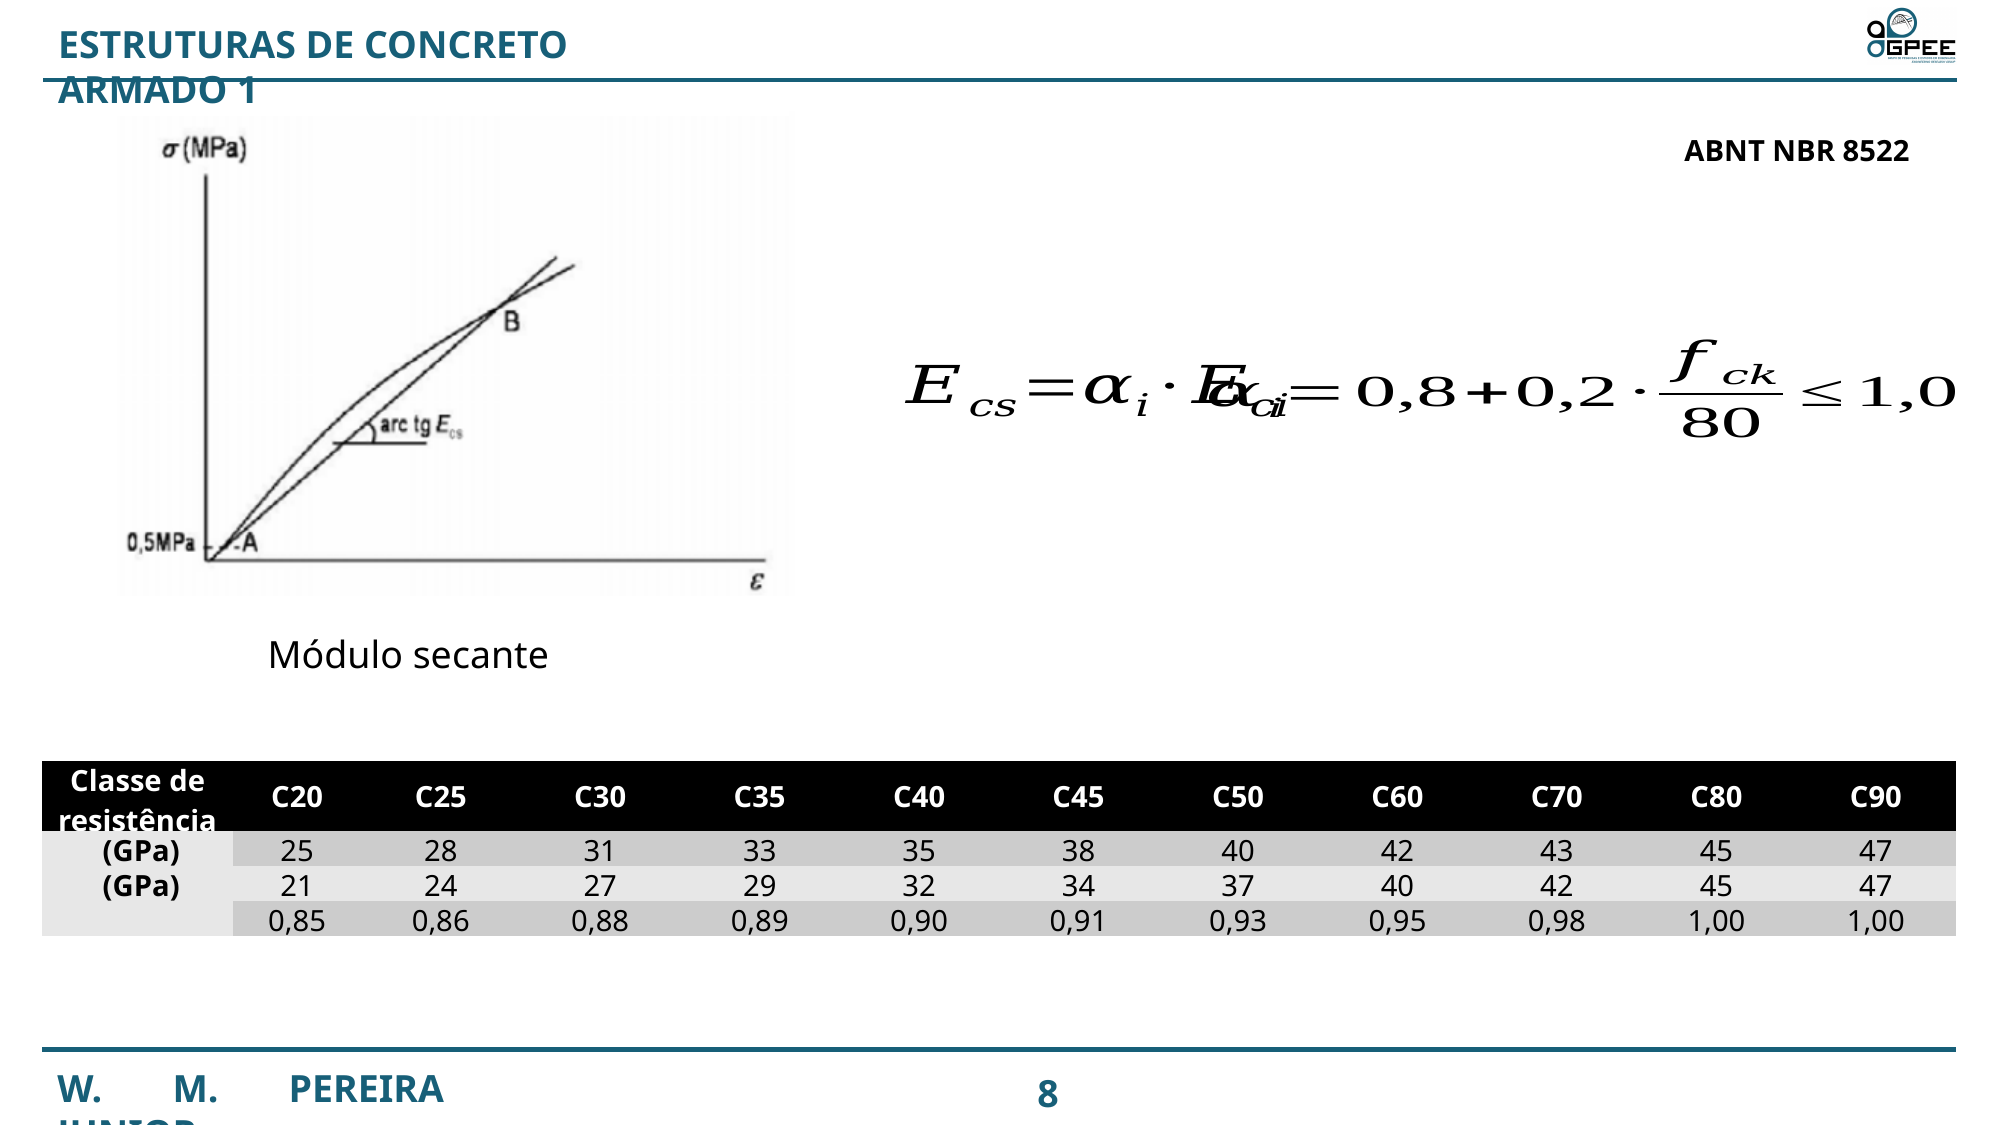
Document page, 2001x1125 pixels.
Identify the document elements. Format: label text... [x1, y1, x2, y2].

text_box ESTRUTURAS DE CONCRETO ARMADO 1 [43, 13, 729, 79]
text_box 8 [999, 1062, 1098, 1125]
text_box ESTRUTURAS DE CONCRETO ARMADO 1 [43, 91, 729, 119]
text_box Módulo secante [100, 624, 717, 684]
text_box W. M. PEREIRA JUNIOR [42, 1058, 460, 1125]
text_box ABNT NBR 8522 [1645, 124, 1956, 175]
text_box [100, 111, 795, 617]
picture [1866, 6, 1957, 65]
